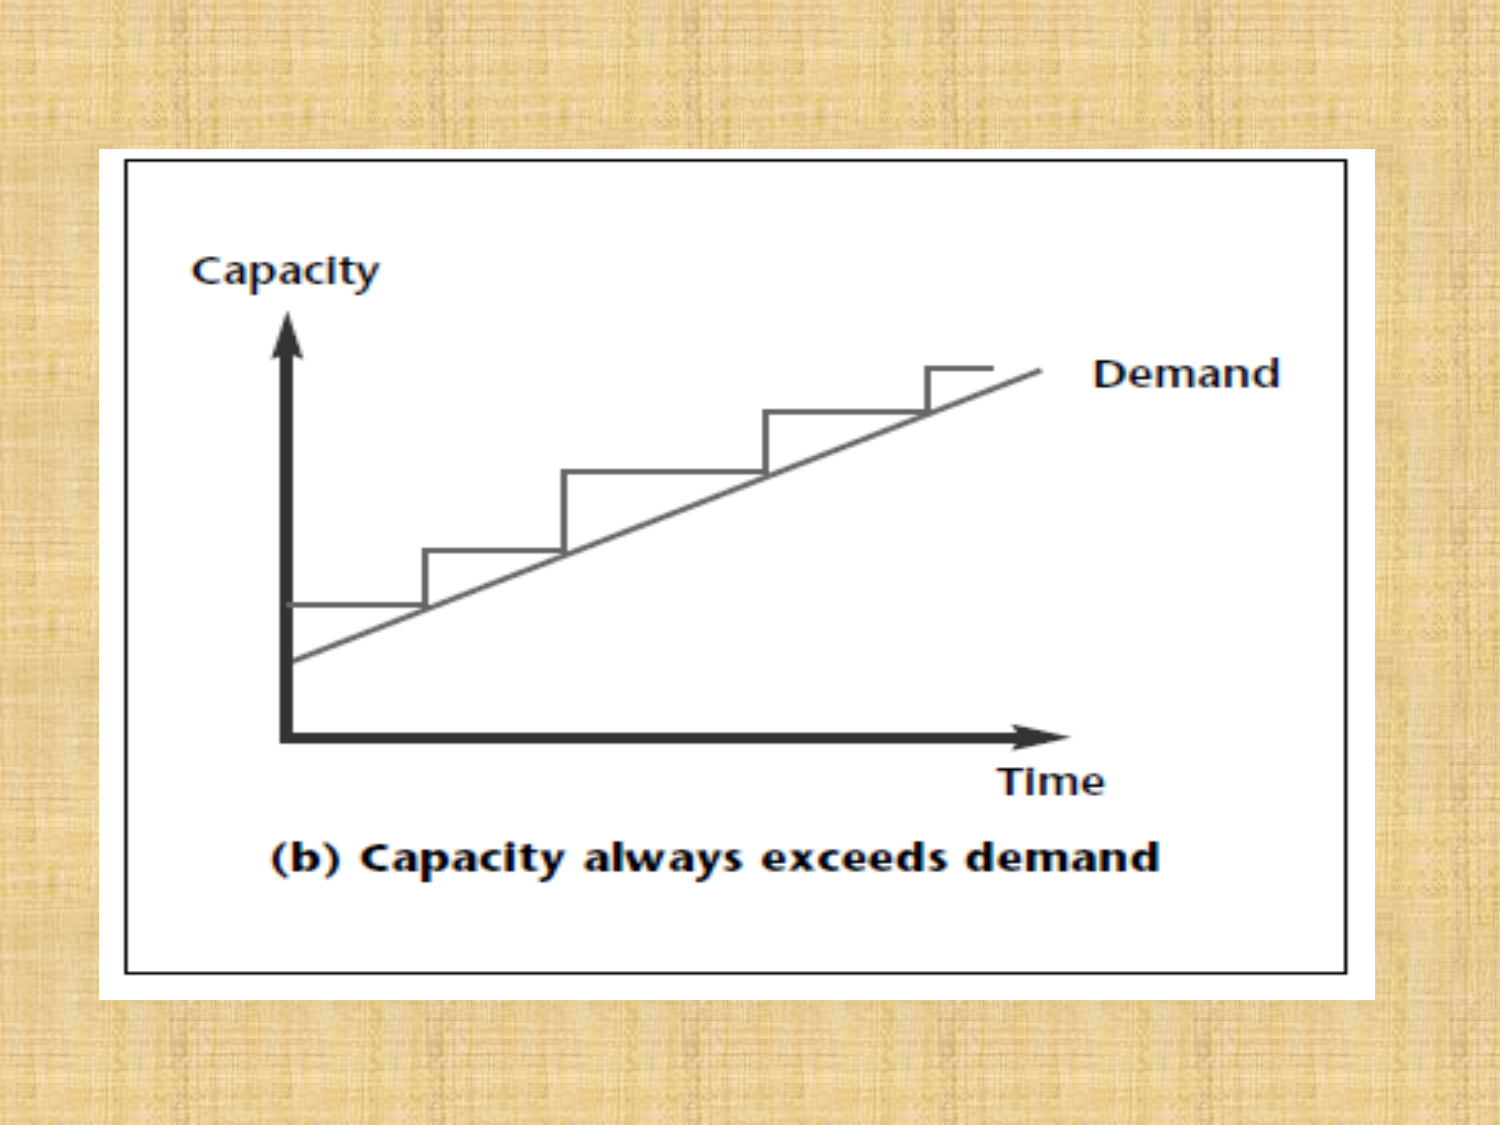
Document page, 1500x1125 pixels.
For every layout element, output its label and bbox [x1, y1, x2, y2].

picture [0, 0, 1500, 1125]
list [99, 149, 1376, 1001]
